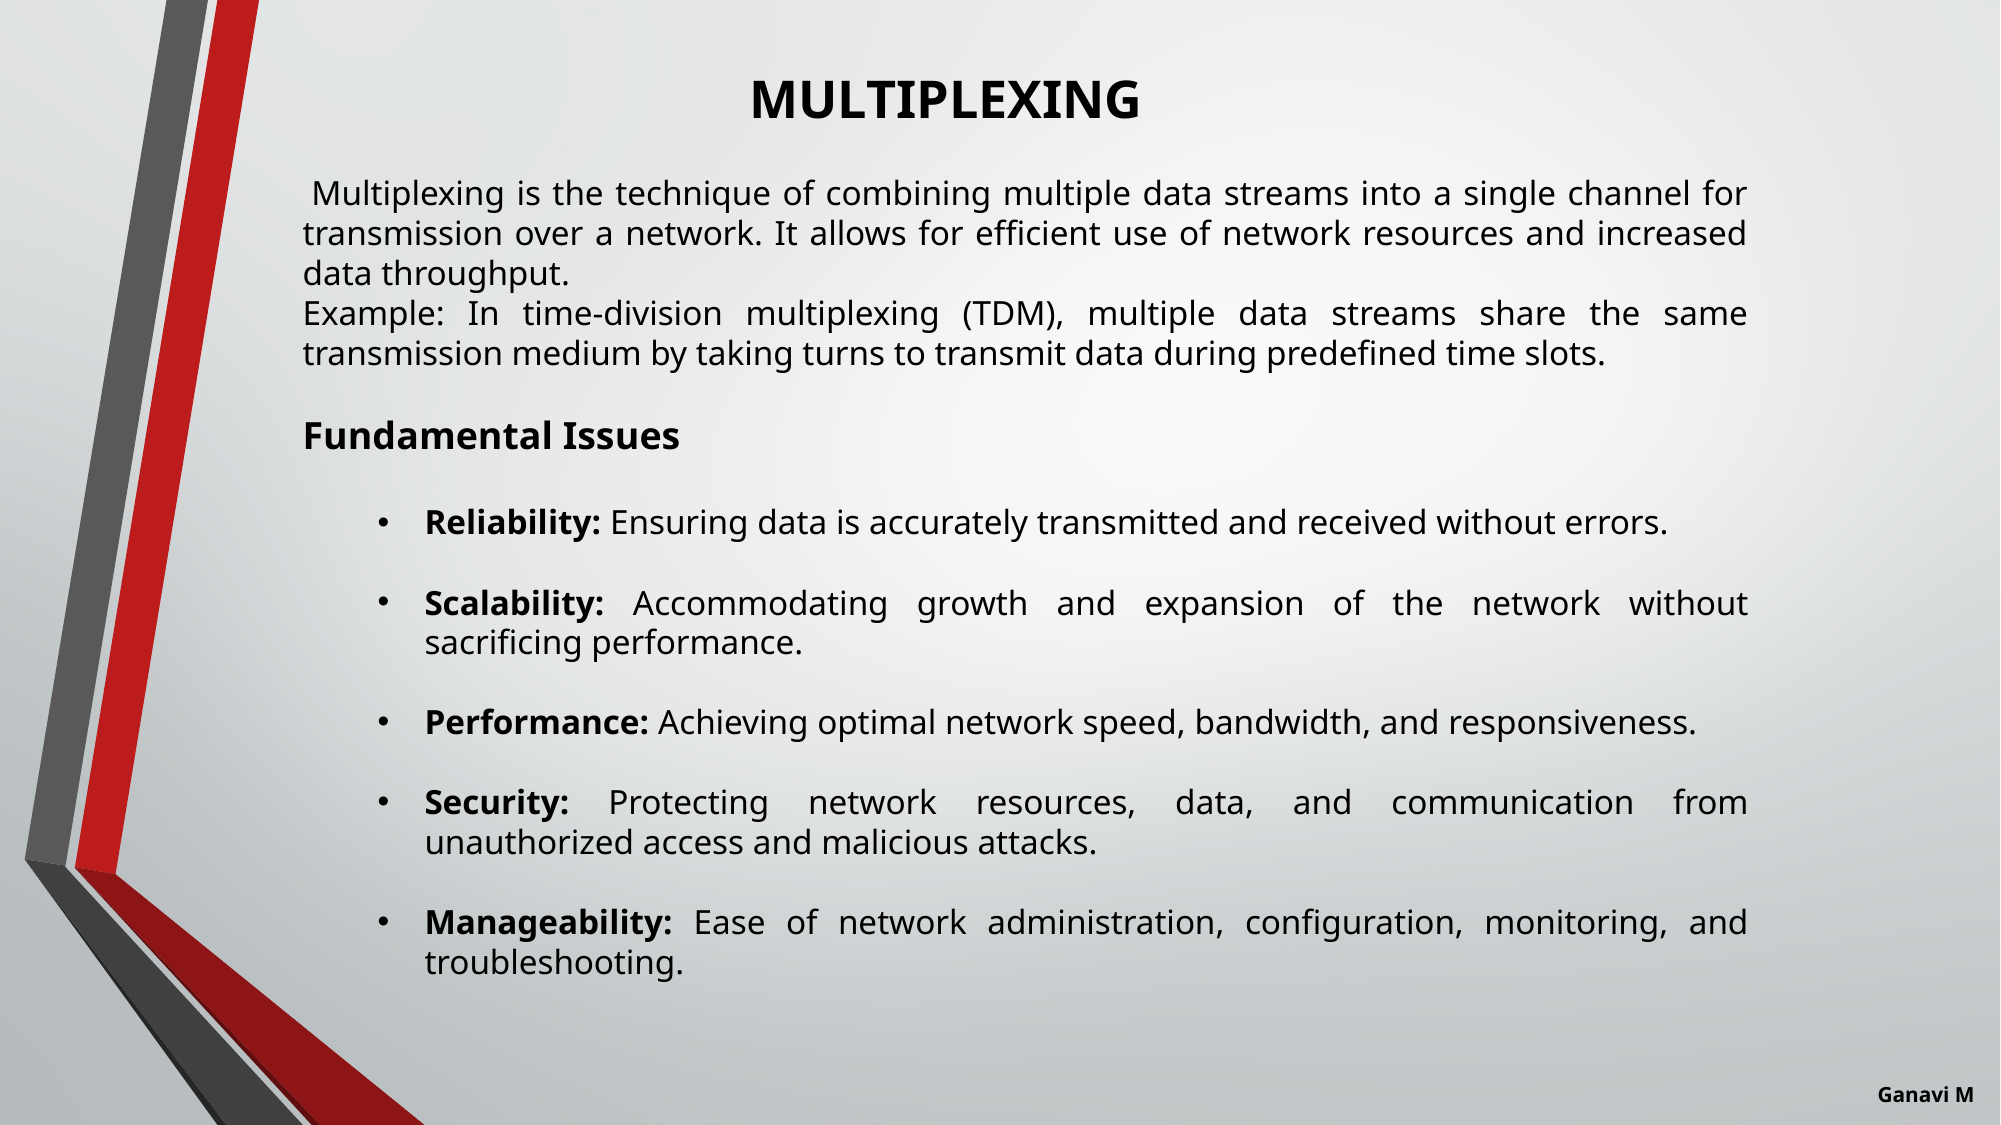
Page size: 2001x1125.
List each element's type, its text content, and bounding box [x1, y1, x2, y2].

text_box Multiplexing is the technique of combining multiple data streams into a single channel for transmission over a network. It allows for efficient use of network resources and increased data throughput. Example: In time-division multiplexing (TDM), multiple data streams share the same transmission medium by taking turns to transmit data during predefined time slots. Fundamental Issues Reliability: Ensuring data is accurately transmitted and received without errors. Scalability: Accommodating growth and expansion of the network without sacrificing performance. Performance: Achieving optimal network speed, bandwidth, and responsiveness. Security: Protecting network resources, data, and communication from unauthorized access and malicious attacks. Manageability: Ease of network administration, configuration, monitoring, and troubleshooting. [287, 164, 1766, 1029]
text_box MULTIPLEXING [734, 58, 1266, 137]
footer Ganavi M [1862, 1064, 2000, 1125]
